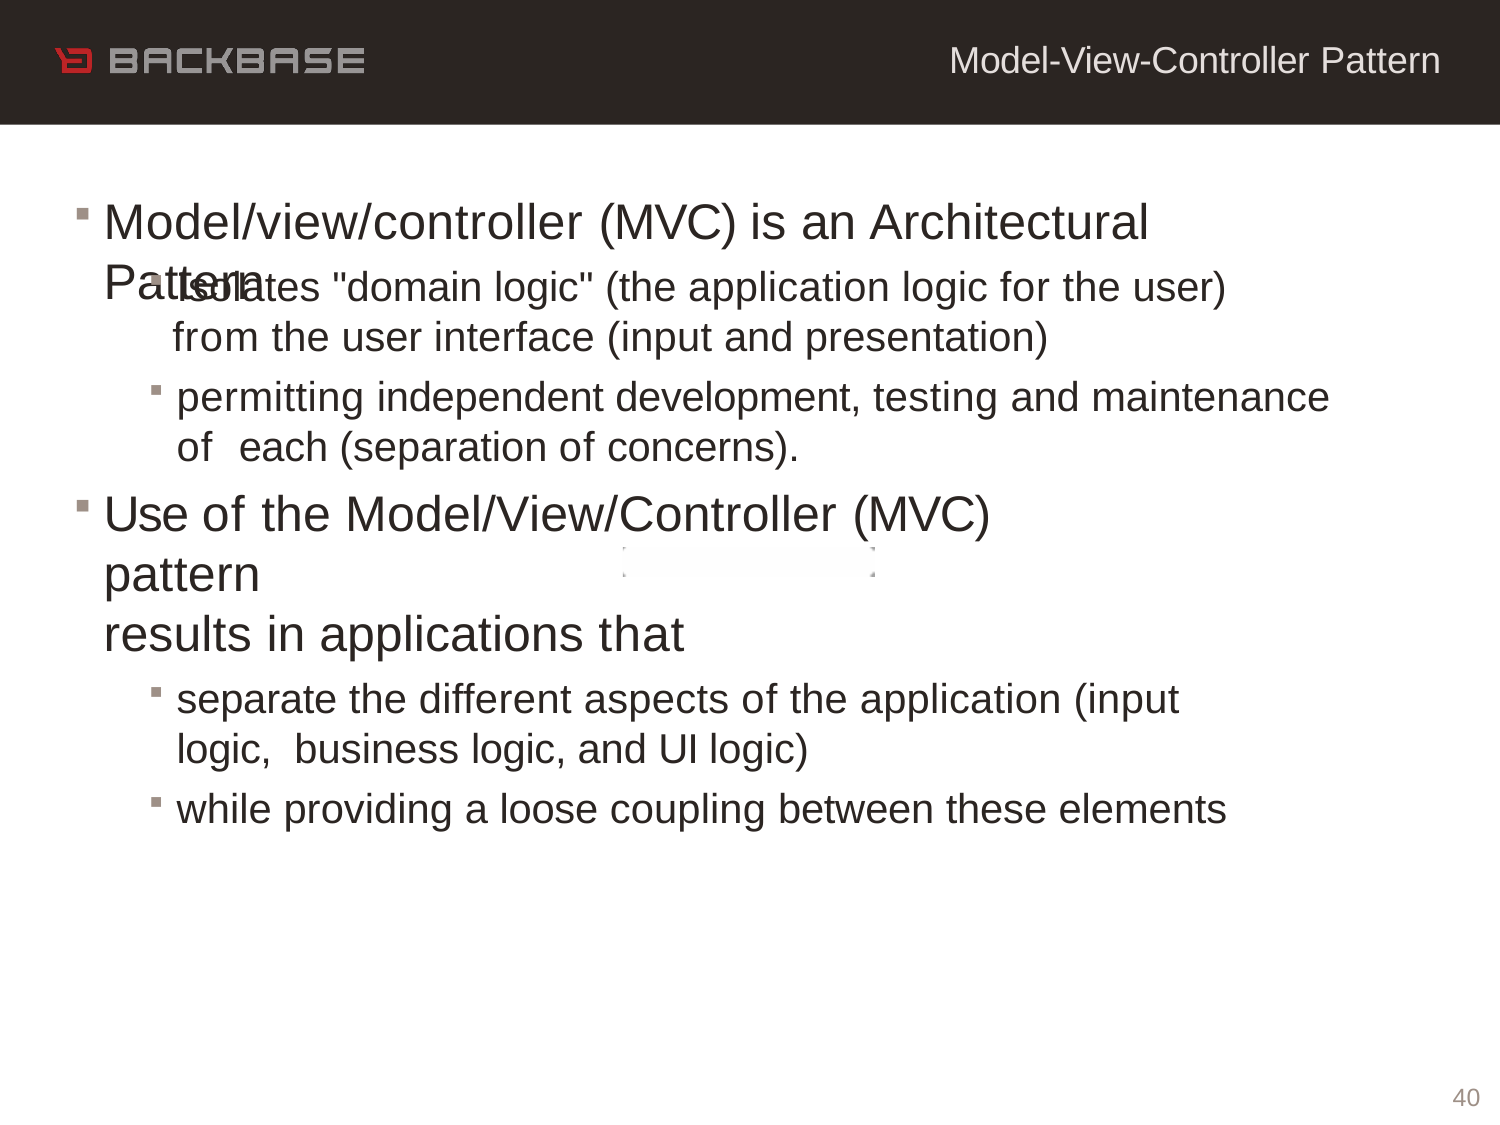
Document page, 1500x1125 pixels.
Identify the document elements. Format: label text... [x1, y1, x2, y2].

text_box [54, 48, 364, 74]
slide_number 40 [1434, 1084, 1485, 1125]
text_box Model-View-Controller Pattern [947, 35, 1446, 81]
text_box Isolates "domain logic" (the application logic for the user) from the user interface (input and presentation) permitting independent development, testing and maintenance of each (separation of concerns). Use of the Model/View/Controller (MVC) pattern results in applications that separate the different aspects of the application (input logic, business logic, and UI logic) while providing a loose coupling between these elements [71, 259, 1371, 832]
text_box [0, 0, 1500, 125]
title Model/view/controller (MVC) is an Architectural Pattern [71, 189, 1323, 259]
